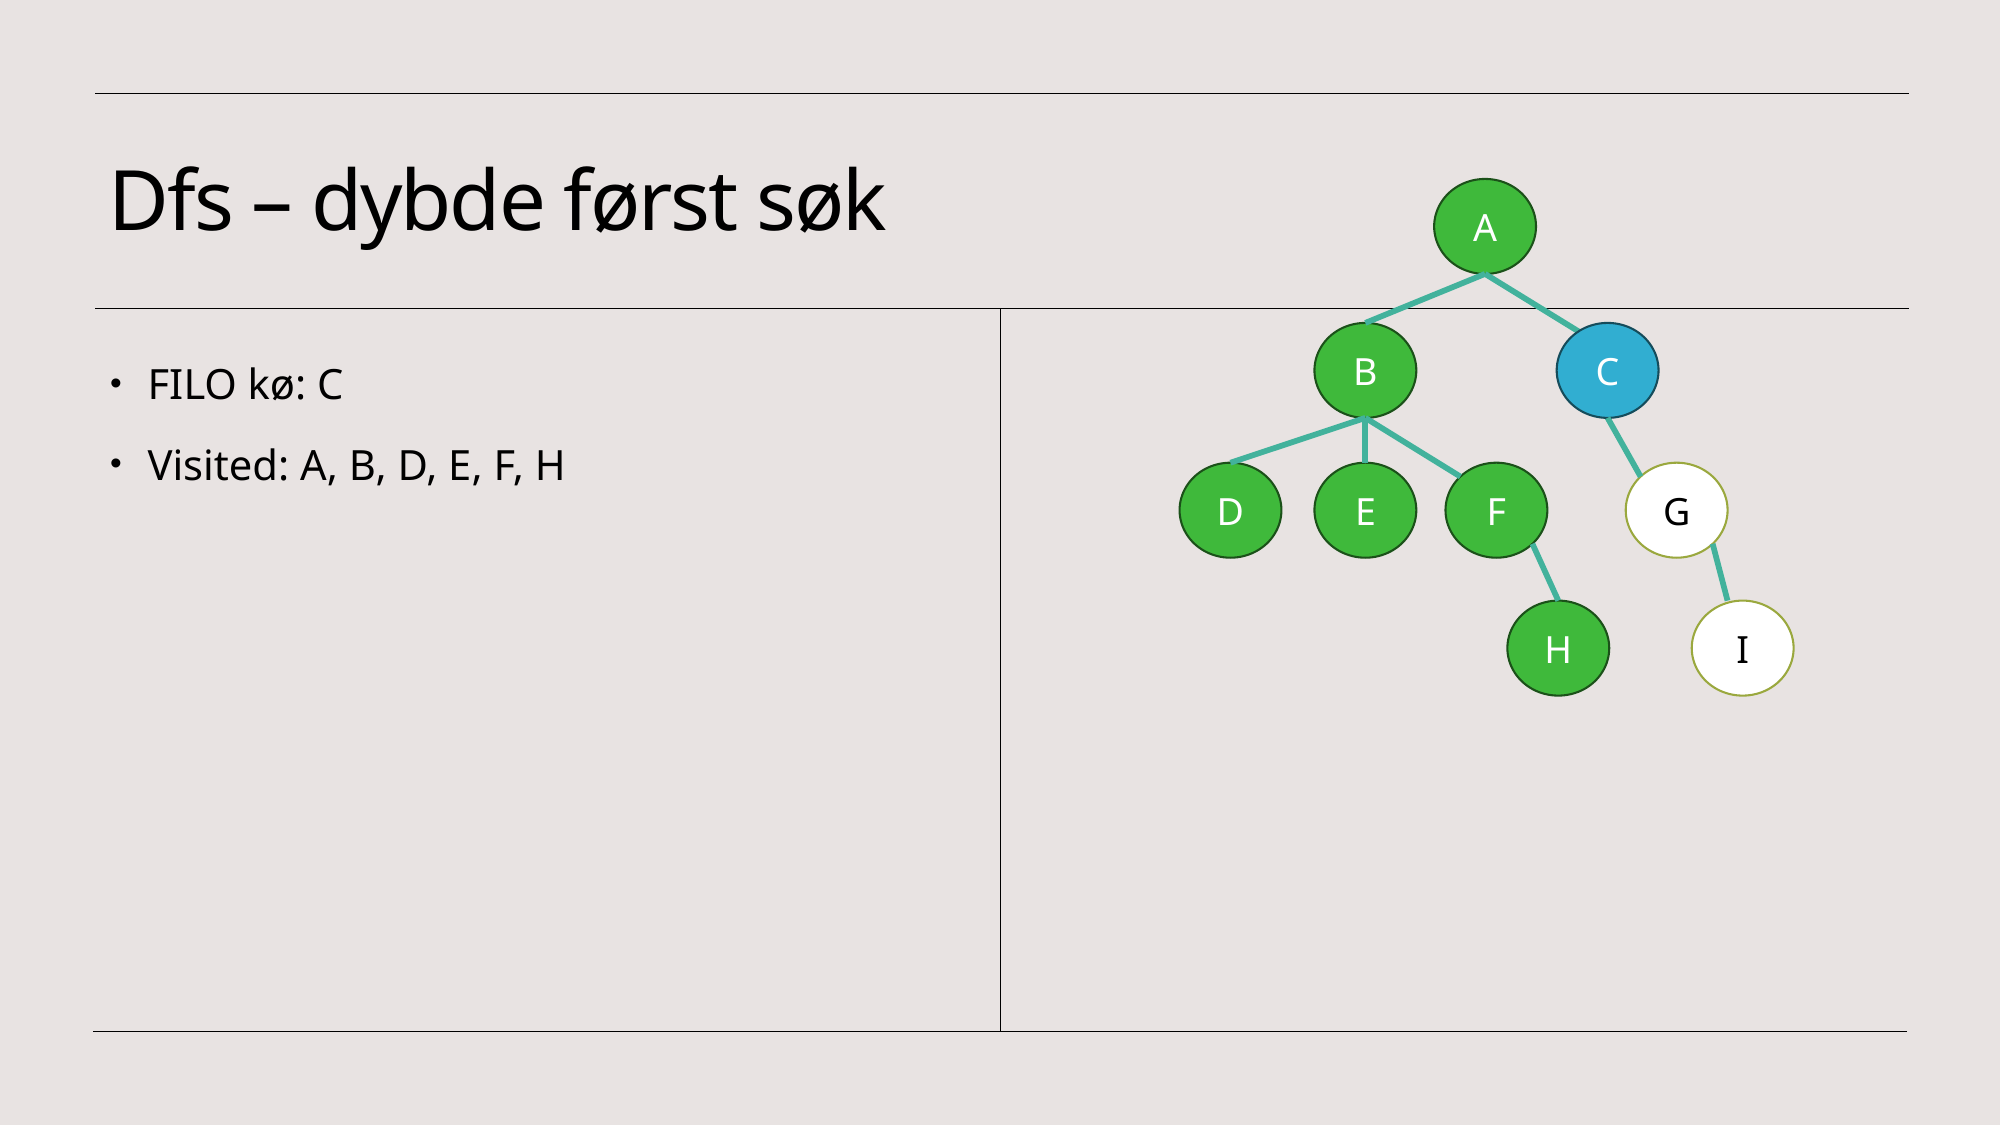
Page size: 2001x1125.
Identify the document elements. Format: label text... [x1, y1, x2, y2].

title Dfs – dybde først søk [93, 116, 1907, 290]
text_box A [1433, 177, 1538, 273]
text_box I [1690, 599, 1795, 697]
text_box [1607, 417, 1641, 477]
list FILO kø: C Visited: A, B, D, E, F, H [95, 340, 946, 1014]
text_box D [1178, 461, 1283, 559]
text_box E [1313, 463, 1418, 559]
text_box F [1444, 461, 1549, 559]
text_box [1712, 543, 1728, 601]
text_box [1365, 417, 1461, 477]
text_box C [1555, 321, 1660, 419]
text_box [1485, 273, 1587, 337]
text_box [1532, 543, 1559, 601]
text_box G [1624, 461, 1729, 559]
text_box H [1506, 599, 1611, 697]
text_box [1230, 417, 1366, 463]
text_box B [1313, 321, 1418, 417]
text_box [1365, 273, 1486, 323]
